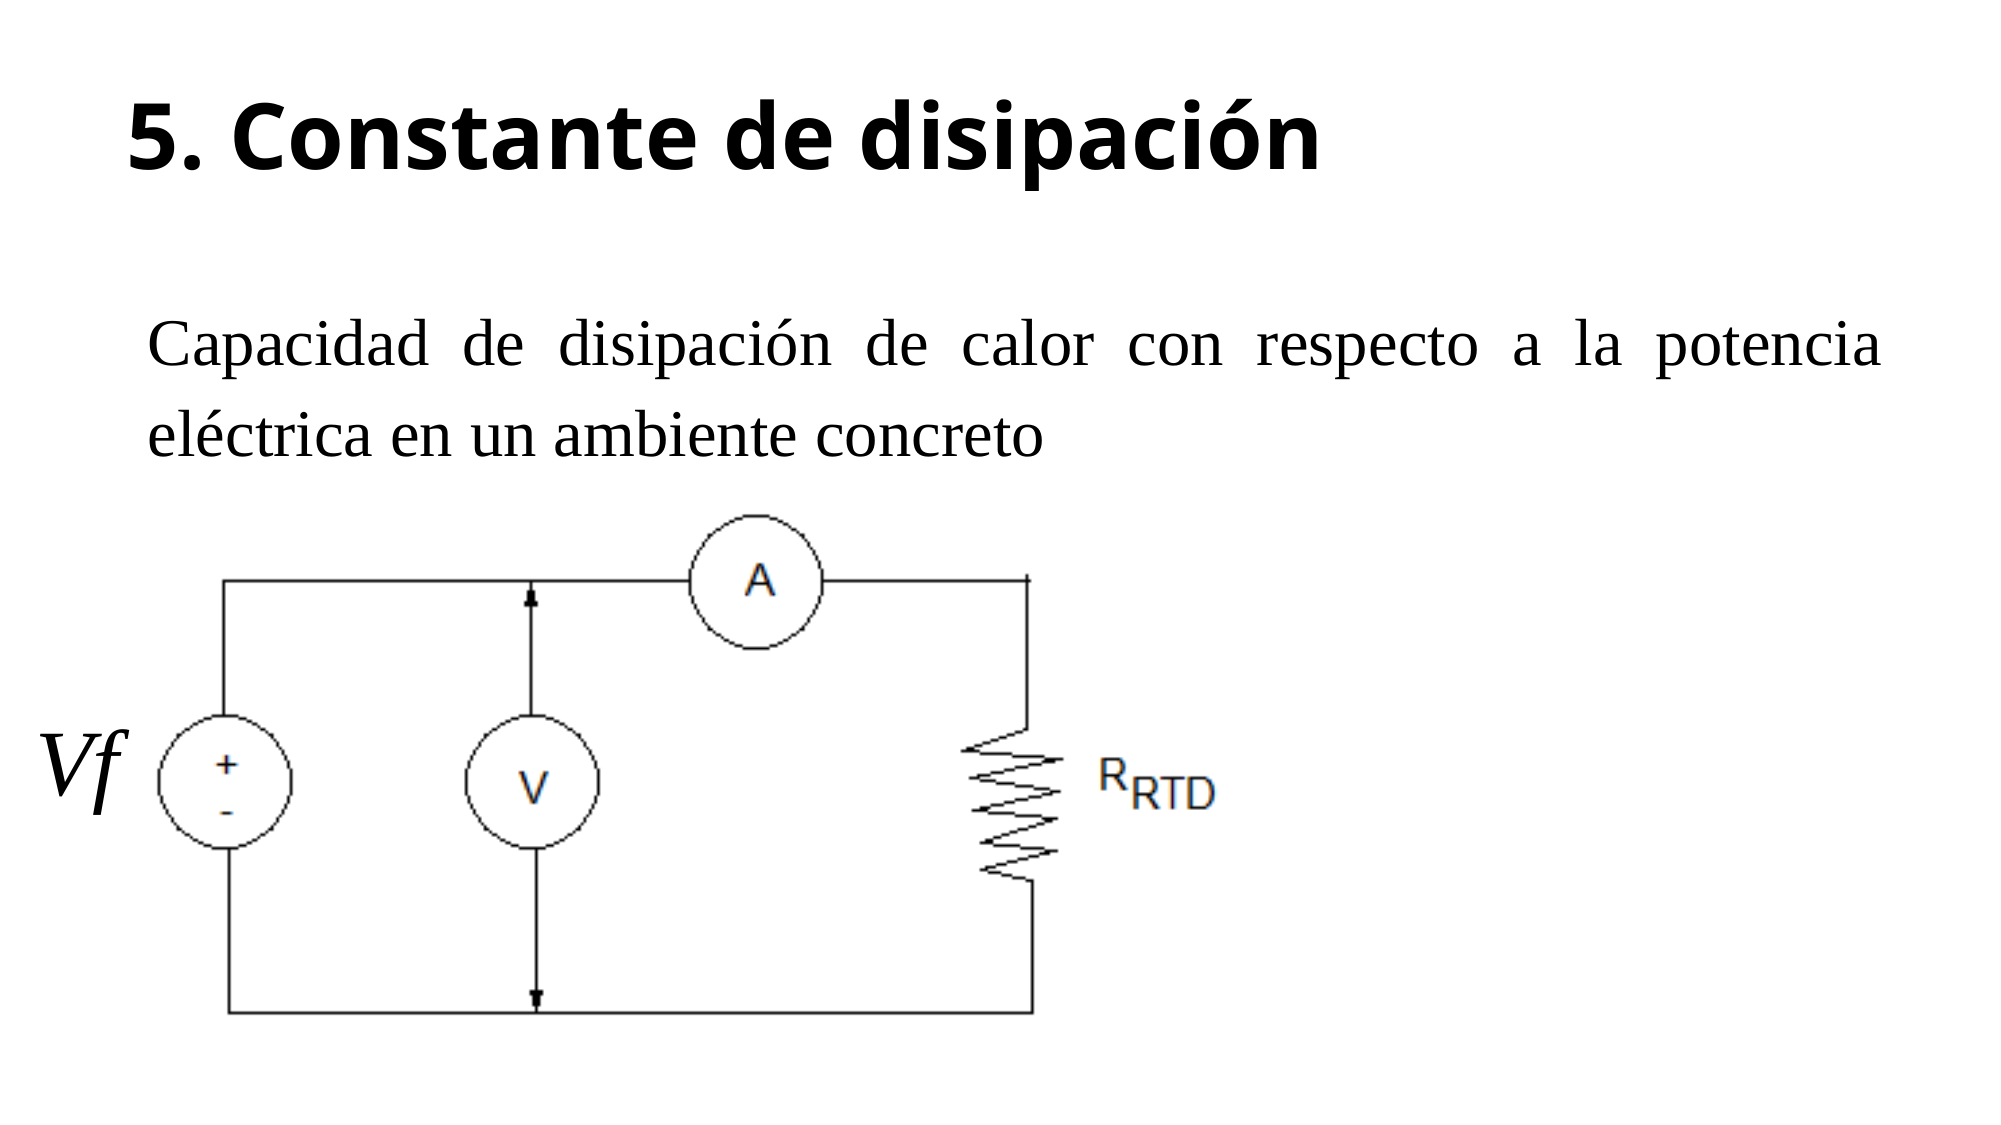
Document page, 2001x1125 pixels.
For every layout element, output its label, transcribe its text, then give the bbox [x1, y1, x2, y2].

title 5. Constante de disipación [111, 59, 1900, 219]
text_box Capacidad de disipación de calor con respecto a la potencia eléctrica en un ambiente concreto [95, 278, 1900, 478]
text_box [29, 709, 156, 835]
picture [110, 503, 1232, 1027]
